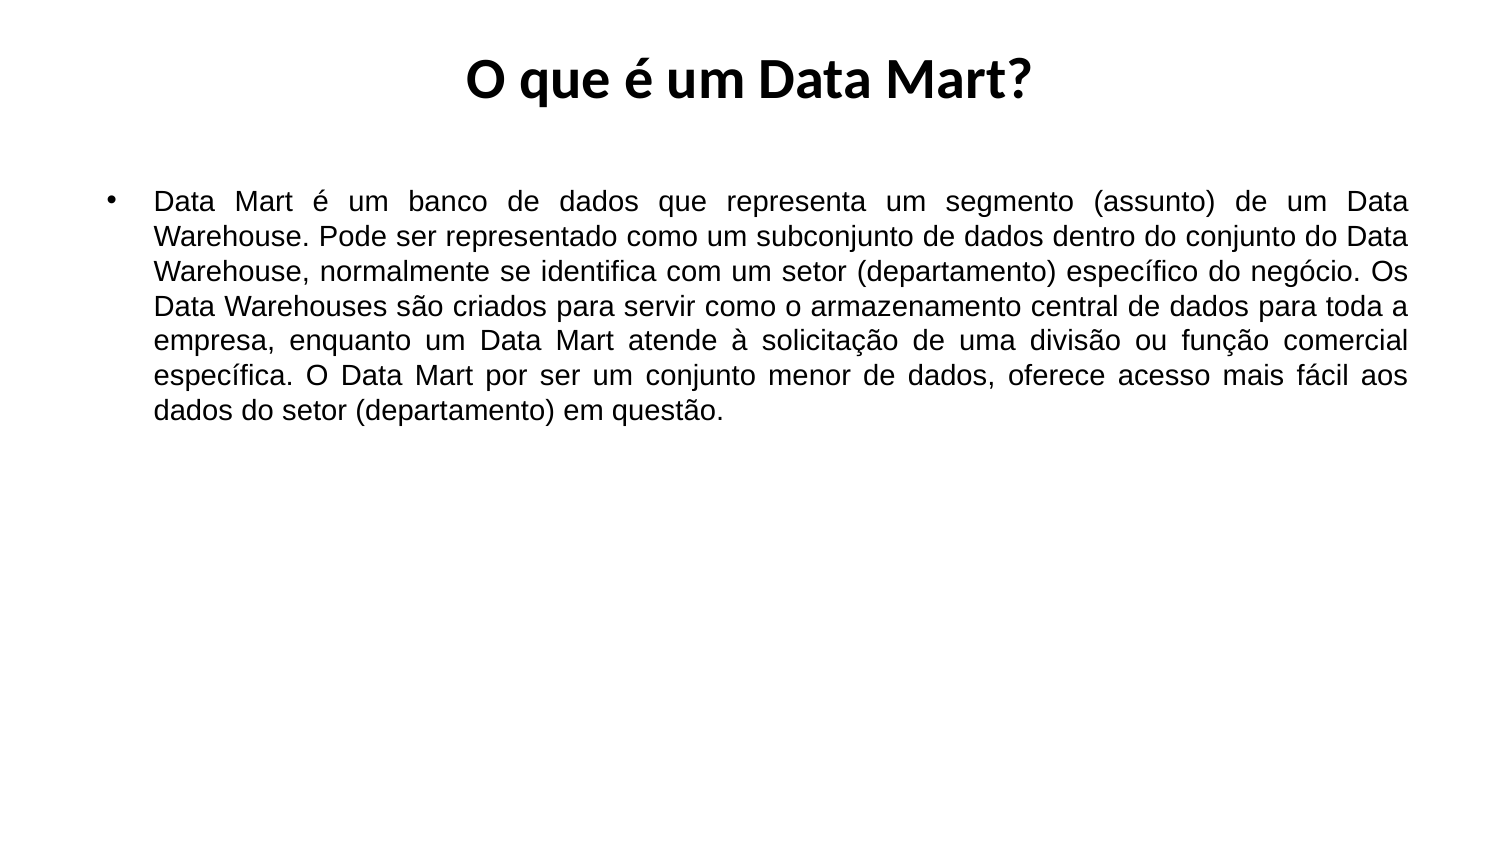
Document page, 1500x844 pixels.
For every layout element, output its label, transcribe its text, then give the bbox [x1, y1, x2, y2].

title O que é um Data Mart? [75, 21, 1425, 129]
text_box Data Mart é um banco de dados que representa um segmento (assunto) de um Data Warehouse. Pode ser representado como um subconjunto de dados dentro do conjunto do Data Warehouse, normalmente se identifica com um setor (departamento) específico do negócio. Os Data Warehouses são criados para servir como o armazenamento central de dados para toda a empresa, enquanto um Data Mart atende à solicitação de uma divisão ou função comercial específica. O Data Mart por ser um conjunto menor de dados, oferece acesso mais fácil aos dados do setor (departamento) em questão. [91, 174, 1425, 434]
